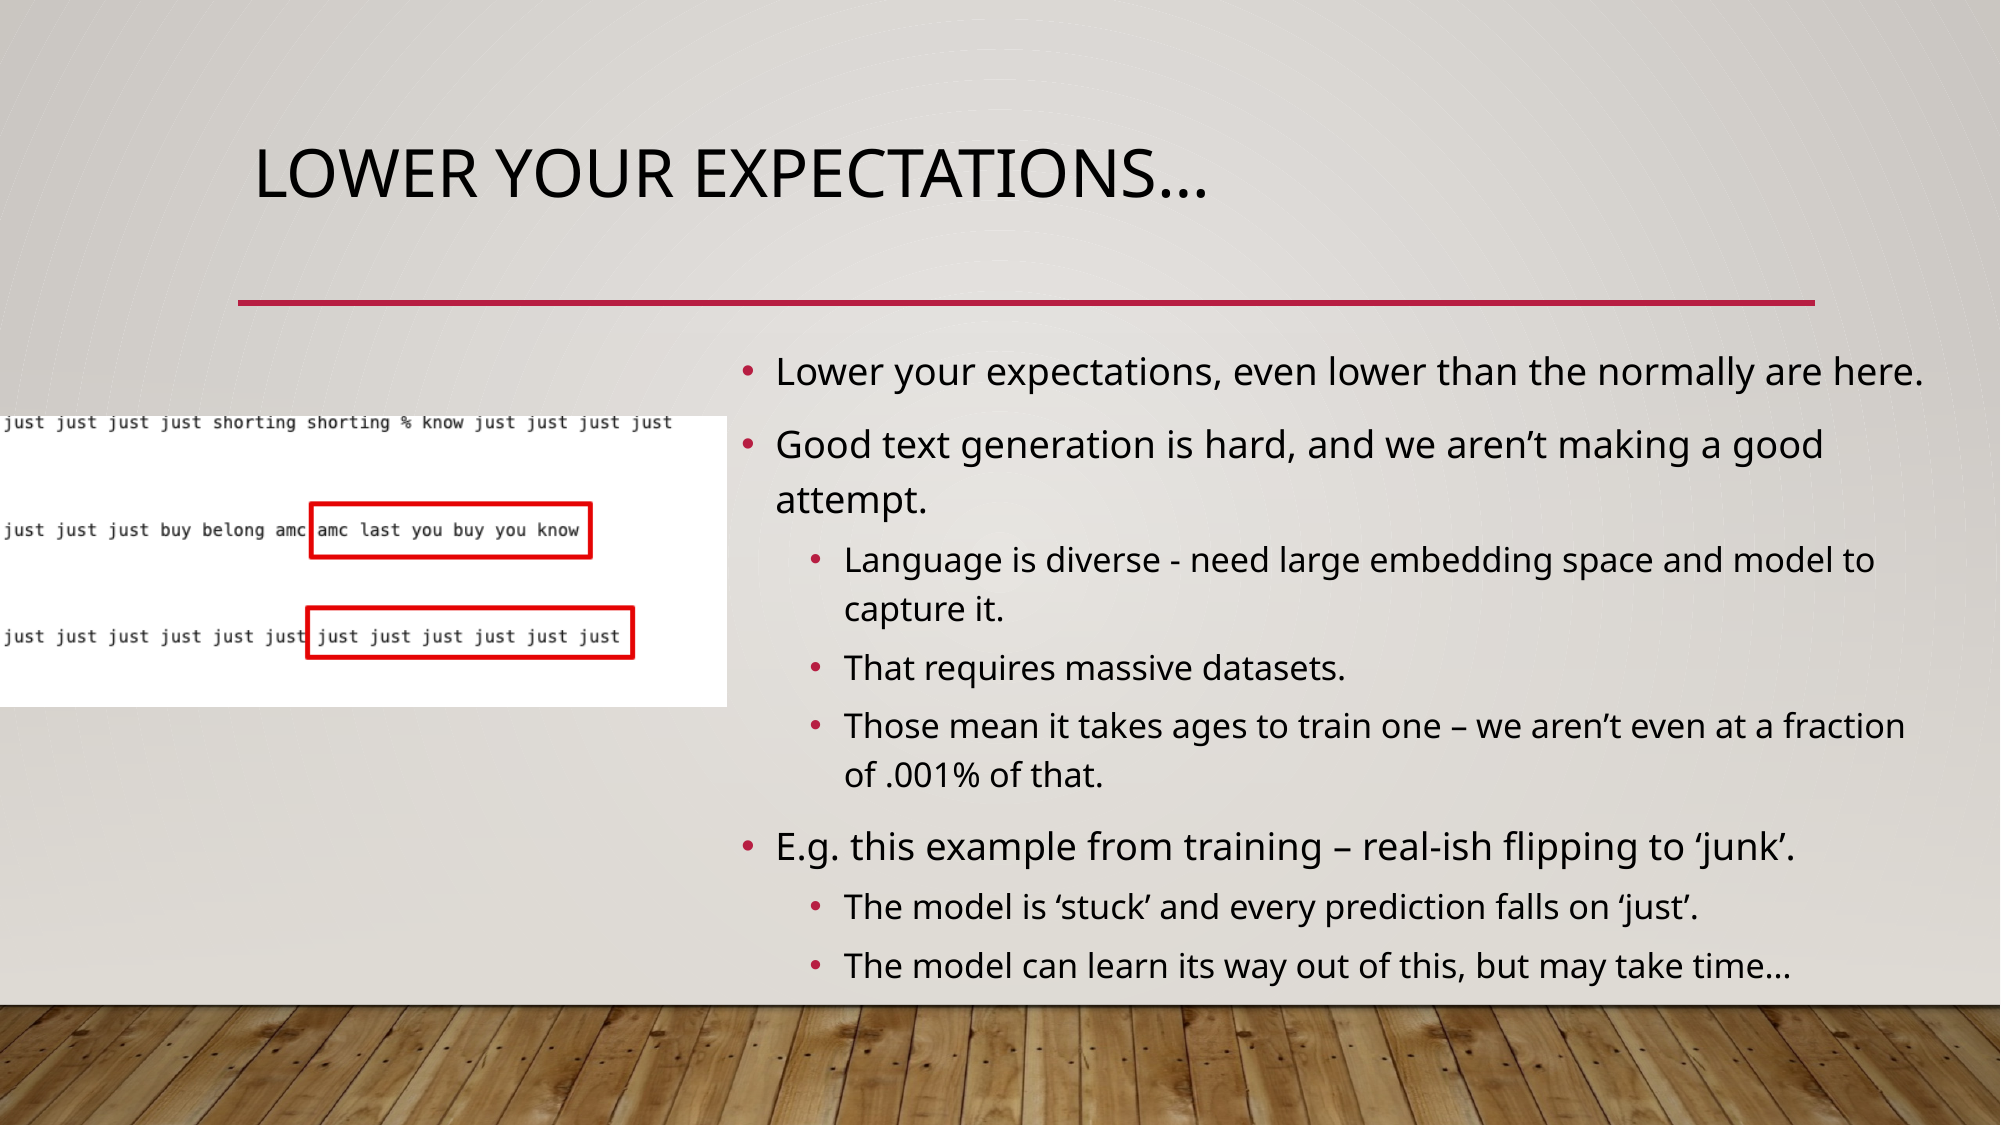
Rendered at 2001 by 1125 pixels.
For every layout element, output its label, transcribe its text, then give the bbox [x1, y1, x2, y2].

picture [0, 416, 727, 707]
title Lower your Expectations… [238, 131, 1814, 305]
list Lower your expectations, even lower than the normally are here. Good text generation is hard, and we aren’t making a good attempt. Language is diverse - need large embedding space and model to capture it. That requires massive datasets. Those mean it takes ages to train one – we aren’t even at a fraction of .001% of that. E.g. this example from training – real-ish flipping to ‘junk’. The model is ‘stuck’ and every prediction falls on ‘just’. The model can learn its way out of this, but may take time… [726, 330, 2000, 993]
picture [0, 1005, 2000, 1125]
